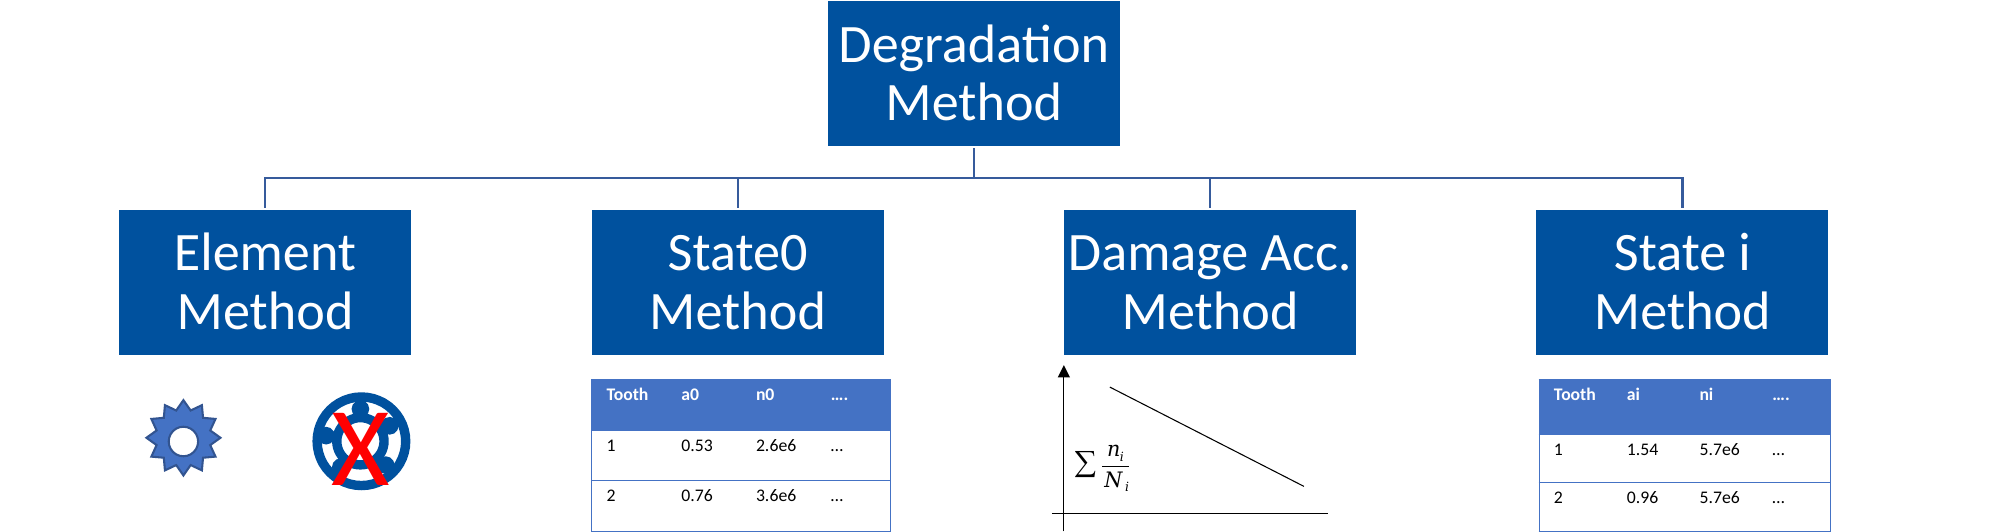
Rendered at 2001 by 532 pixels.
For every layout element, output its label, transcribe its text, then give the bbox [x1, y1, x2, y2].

table_header n0 [741, 380, 816, 430]
table_cell 5.7e6 [1685, 483, 1757, 531]
table_cell 5.7e6 [1685, 435, 1757, 482]
table_header a0 [666, 380, 741, 430]
table_cell 0.76 [666, 481, 741, 531]
table_cell 3.6e6 [741, 481, 816, 531]
table_header …. [816, 380, 890, 430]
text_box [1109, 387, 1304, 487]
table_header ni [1685, 380, 1757, 434]
table_cell 2 [1540, 483, 1612, 531]
table_cell … [816, 481, 890, 531]
table_cell … [816, 431, 890, 480]
table_cell 0.96 [1612, 483, 1685, 531]
table_cell 2.6e6 [741, 431, 816, 480]
table_cell 1.54 [1612, 435, 1685, 482]
table_cell 1 [1540, 435, 1612, 482]
text_box X [316, 365, 436, 515]
table_cell 2 [592, 481, 666, 531]
table_cell … [1757, 435, 1830, 482]
table_header Tooth [592, 380, 666, 430]
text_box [0, 0, 2000, 357]
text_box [317, 396, 406, 486]
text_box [146, 400, 221, 476]
table_cell 0.53 [666, 431, 741, 480]
table_cell 1 [592, 431, 666, 480]
table_header ai [1612, 380, 1685, 434]
table_header …. [1757, 380, 1830, 434]
table_cell … [1757, 483, 1830, 531]
table_header Tooth [1540, 380, 1612, 434]
